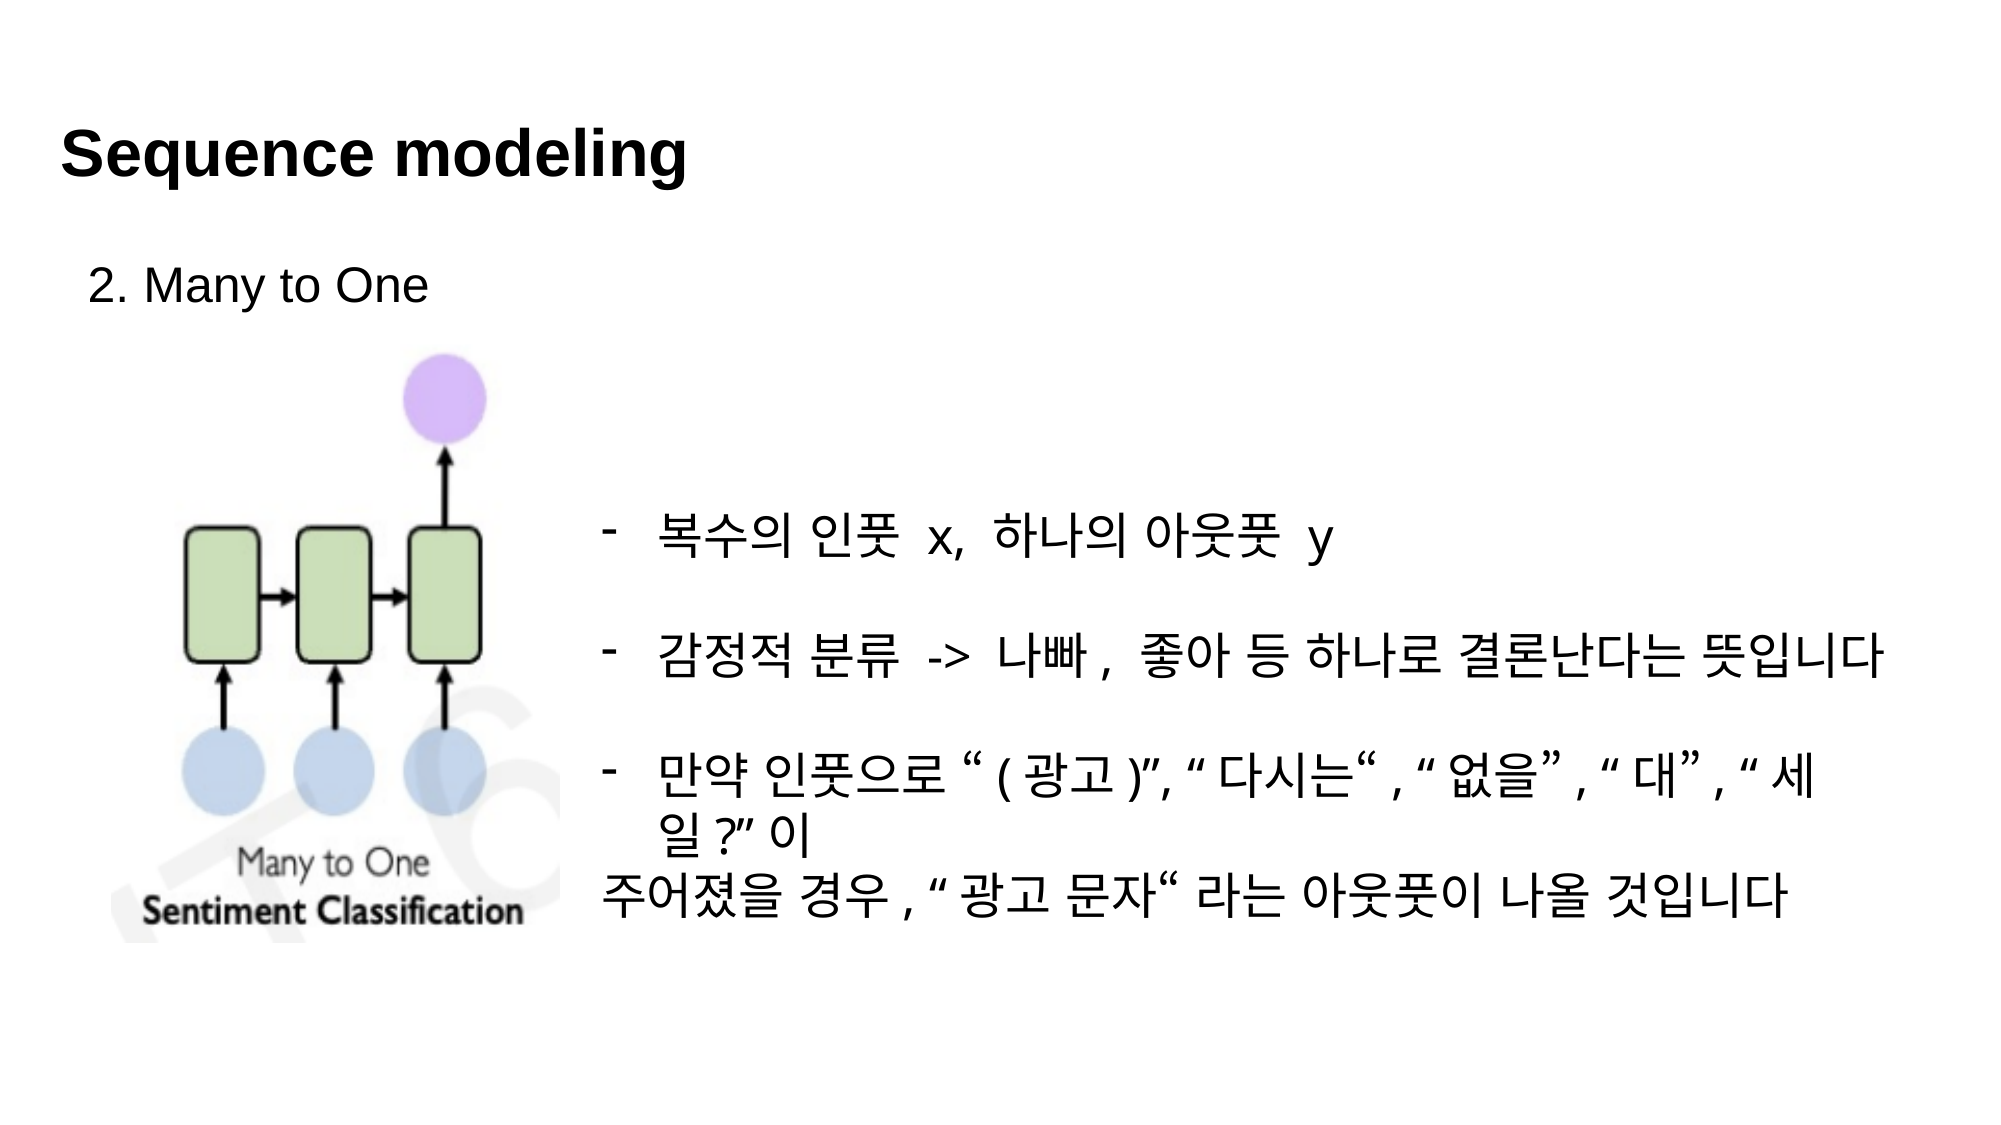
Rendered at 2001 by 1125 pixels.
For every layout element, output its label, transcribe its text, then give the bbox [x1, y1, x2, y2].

text_box Sequence modeling [45, 102, 706, 197]
text_box 복수의 인풋 x, 하나의 아웃풋 y 감정적 분류 -> 나빠, 좋아 등 하나로 결론난다는 뜻입니다 만약 인풋으로 “(광고)”, “다시는“, “없을”, “대”, “세일?”이 주어졌을 경우, “광고 문자“ 라는 아웃풋이 나올 것입니다 [586, 497, 1961, 932]
picture [110, 343, 561, 944]
text_box 2. Many to One [72, 244, 445, 320]
